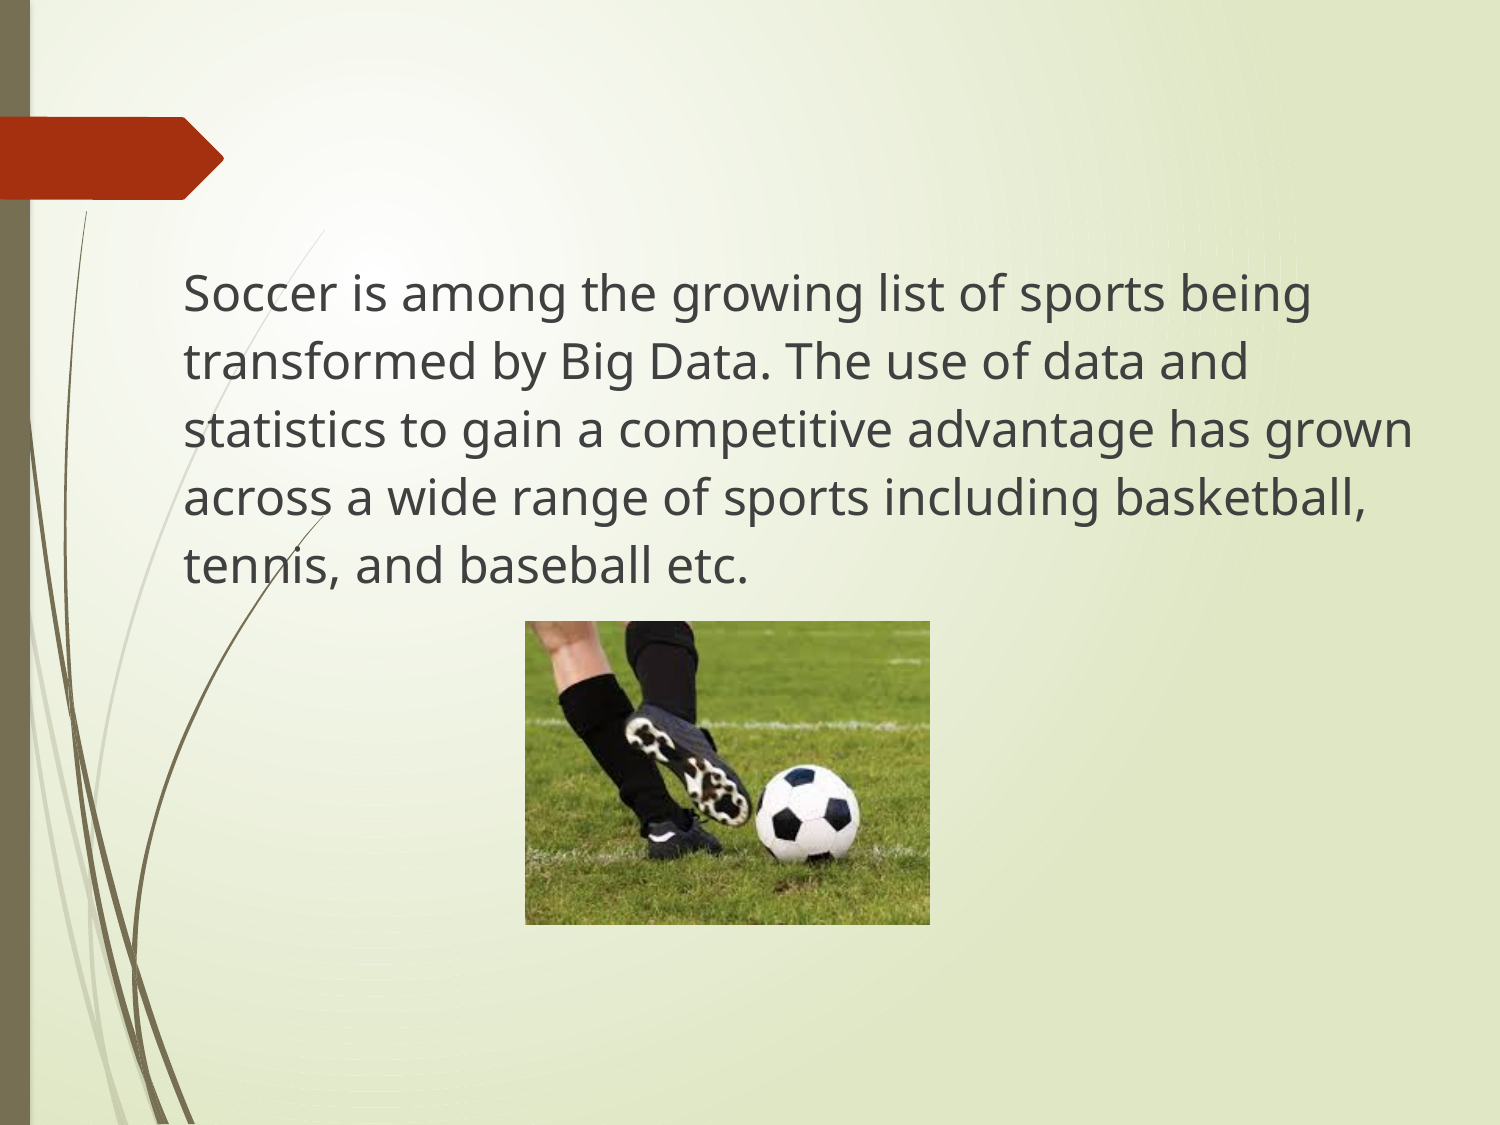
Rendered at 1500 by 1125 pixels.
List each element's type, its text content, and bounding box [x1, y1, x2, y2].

picture [524, 620, 930, 925]
list Soccer is among the growing list of sports being transformed by Big Data. The use of data and statistics to gain a competitive advantage has grown across a wide range of sports including basketball, tennis, and baseball etc. [112, 249, 1463, 993]
